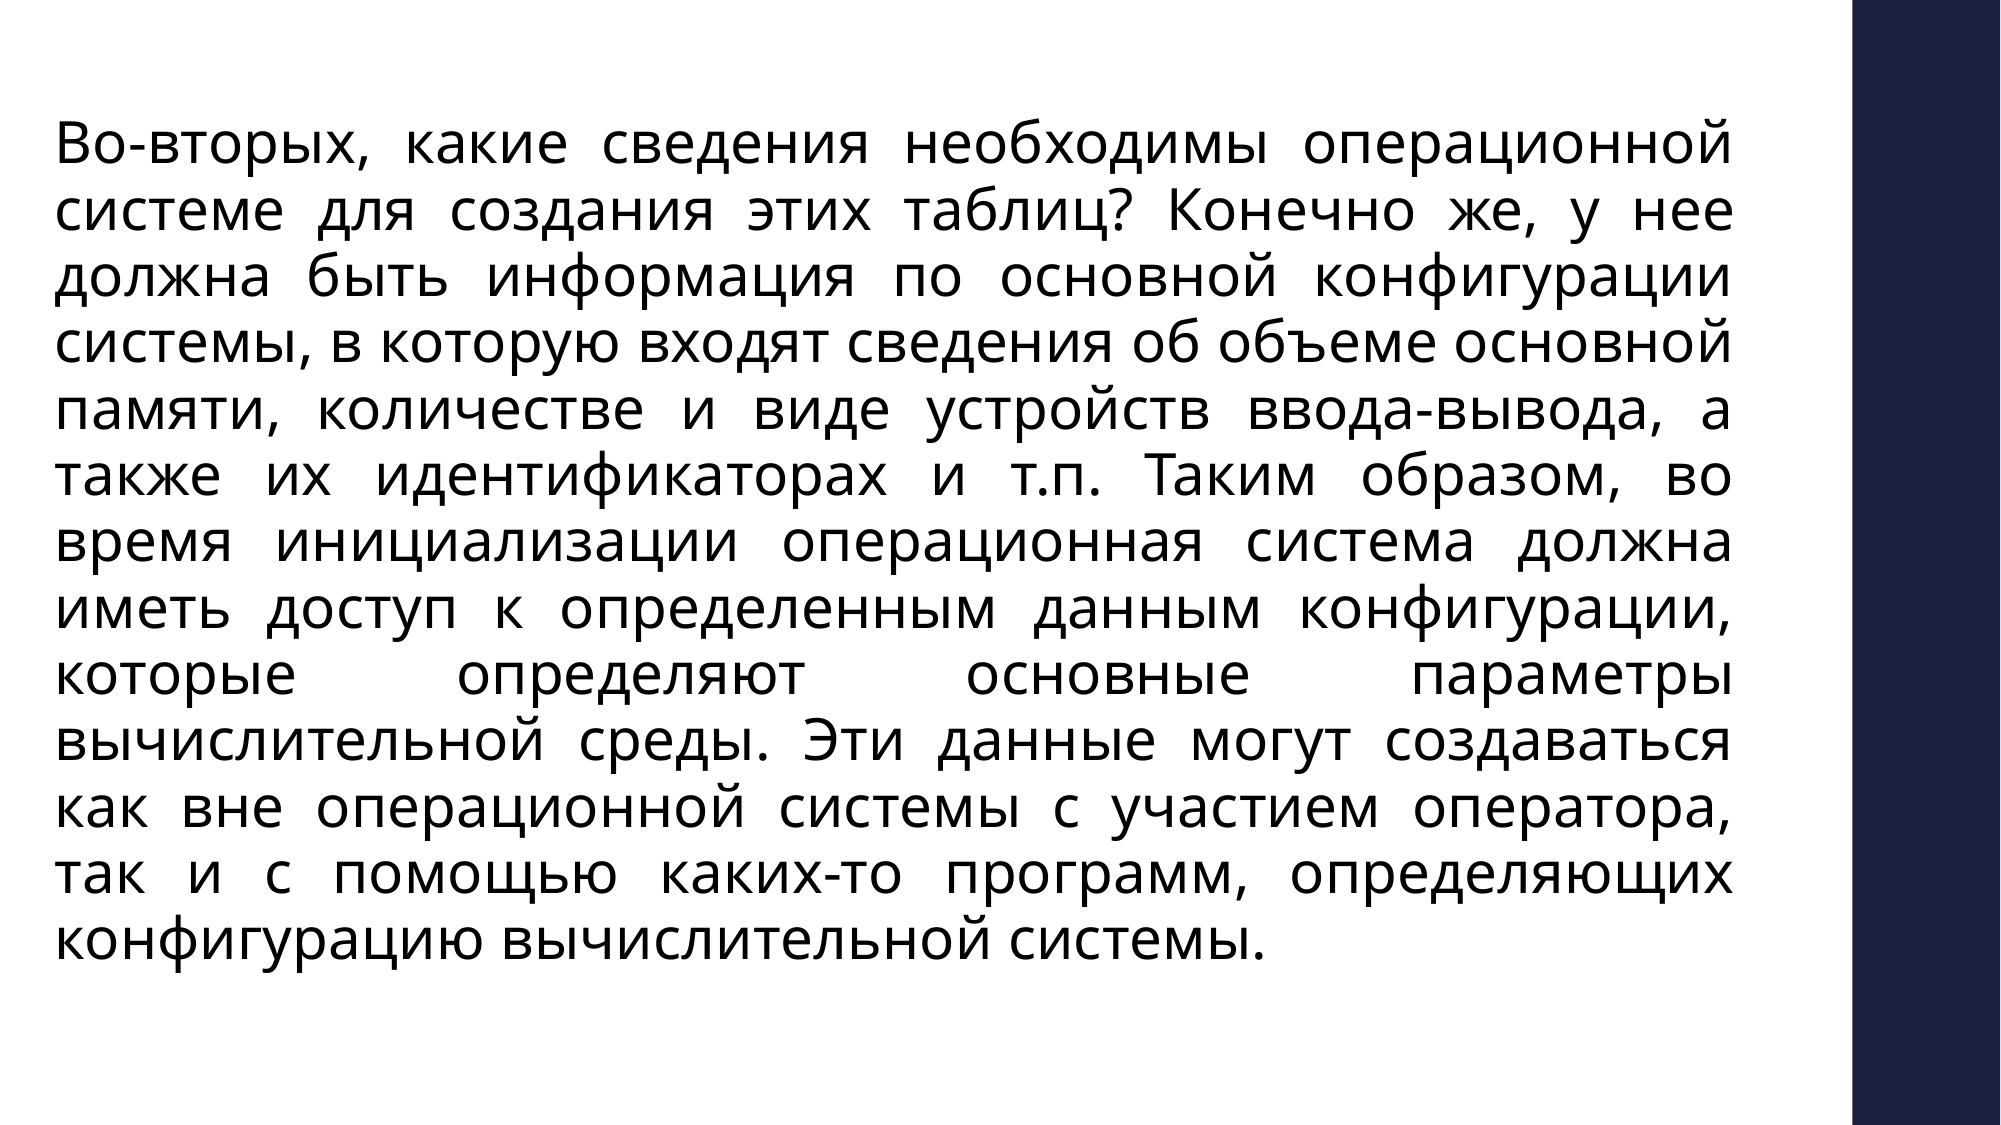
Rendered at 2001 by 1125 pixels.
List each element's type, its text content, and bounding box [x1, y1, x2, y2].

list Во-вторых, какие сведения необходимы операционной системе для создания этих таблиц? Конечно же, у нее должна быть информация по основной конфигурации системы, в которую входят сведения об объеме основной памяти, количестве и виде устройств ввода-вывода, а также их идентификаторах и т.п. Таким образом, во время инициализации операционная система должна иметь доступ к определенным данным конфигурации, которые определяют основные параметры вычислительной среды. Эти данные могут создаваться как вне операционной системы с участием оператора, так и с помощью каких-то программ, определяющих конфигурацию вычислительной системы. [39, 103, 1751, 1048]
